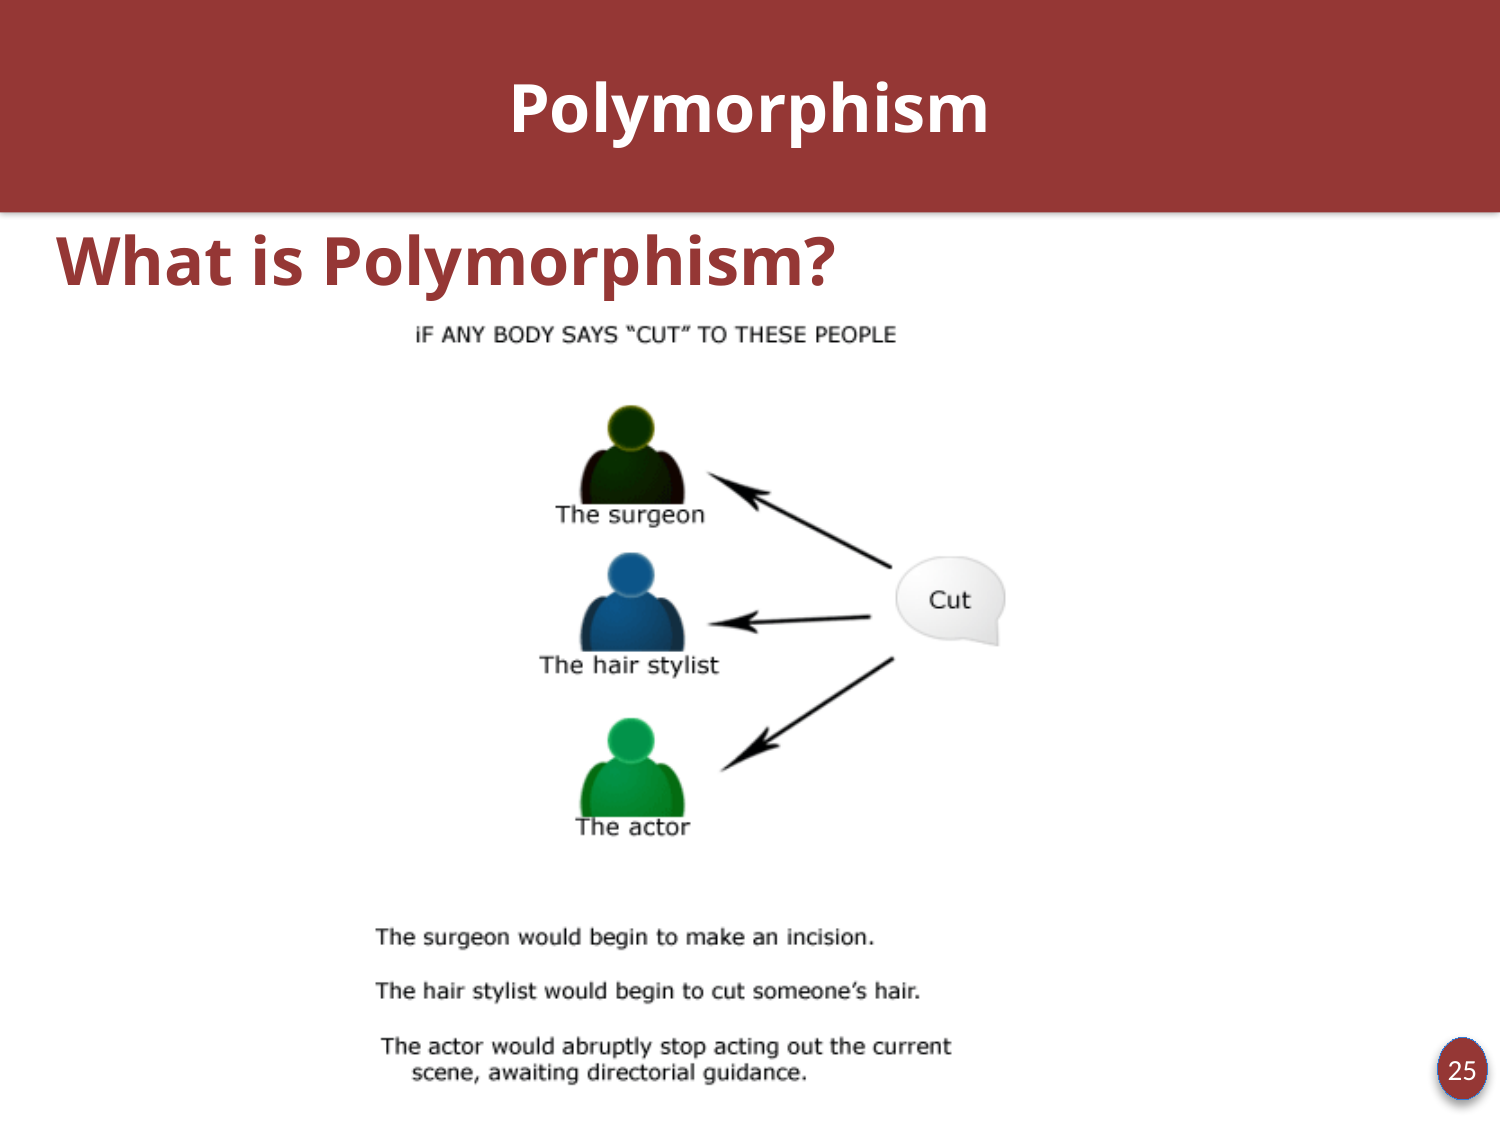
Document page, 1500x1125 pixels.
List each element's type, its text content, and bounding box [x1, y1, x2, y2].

text_box 25 [1437, 1037, 1488, 1100]
list What is Polymorphism? [41, 210, 1459, 1035]
title Polymorphism [0, 0, 1500, 213]
picture [331, 314, 1058, 1106]
